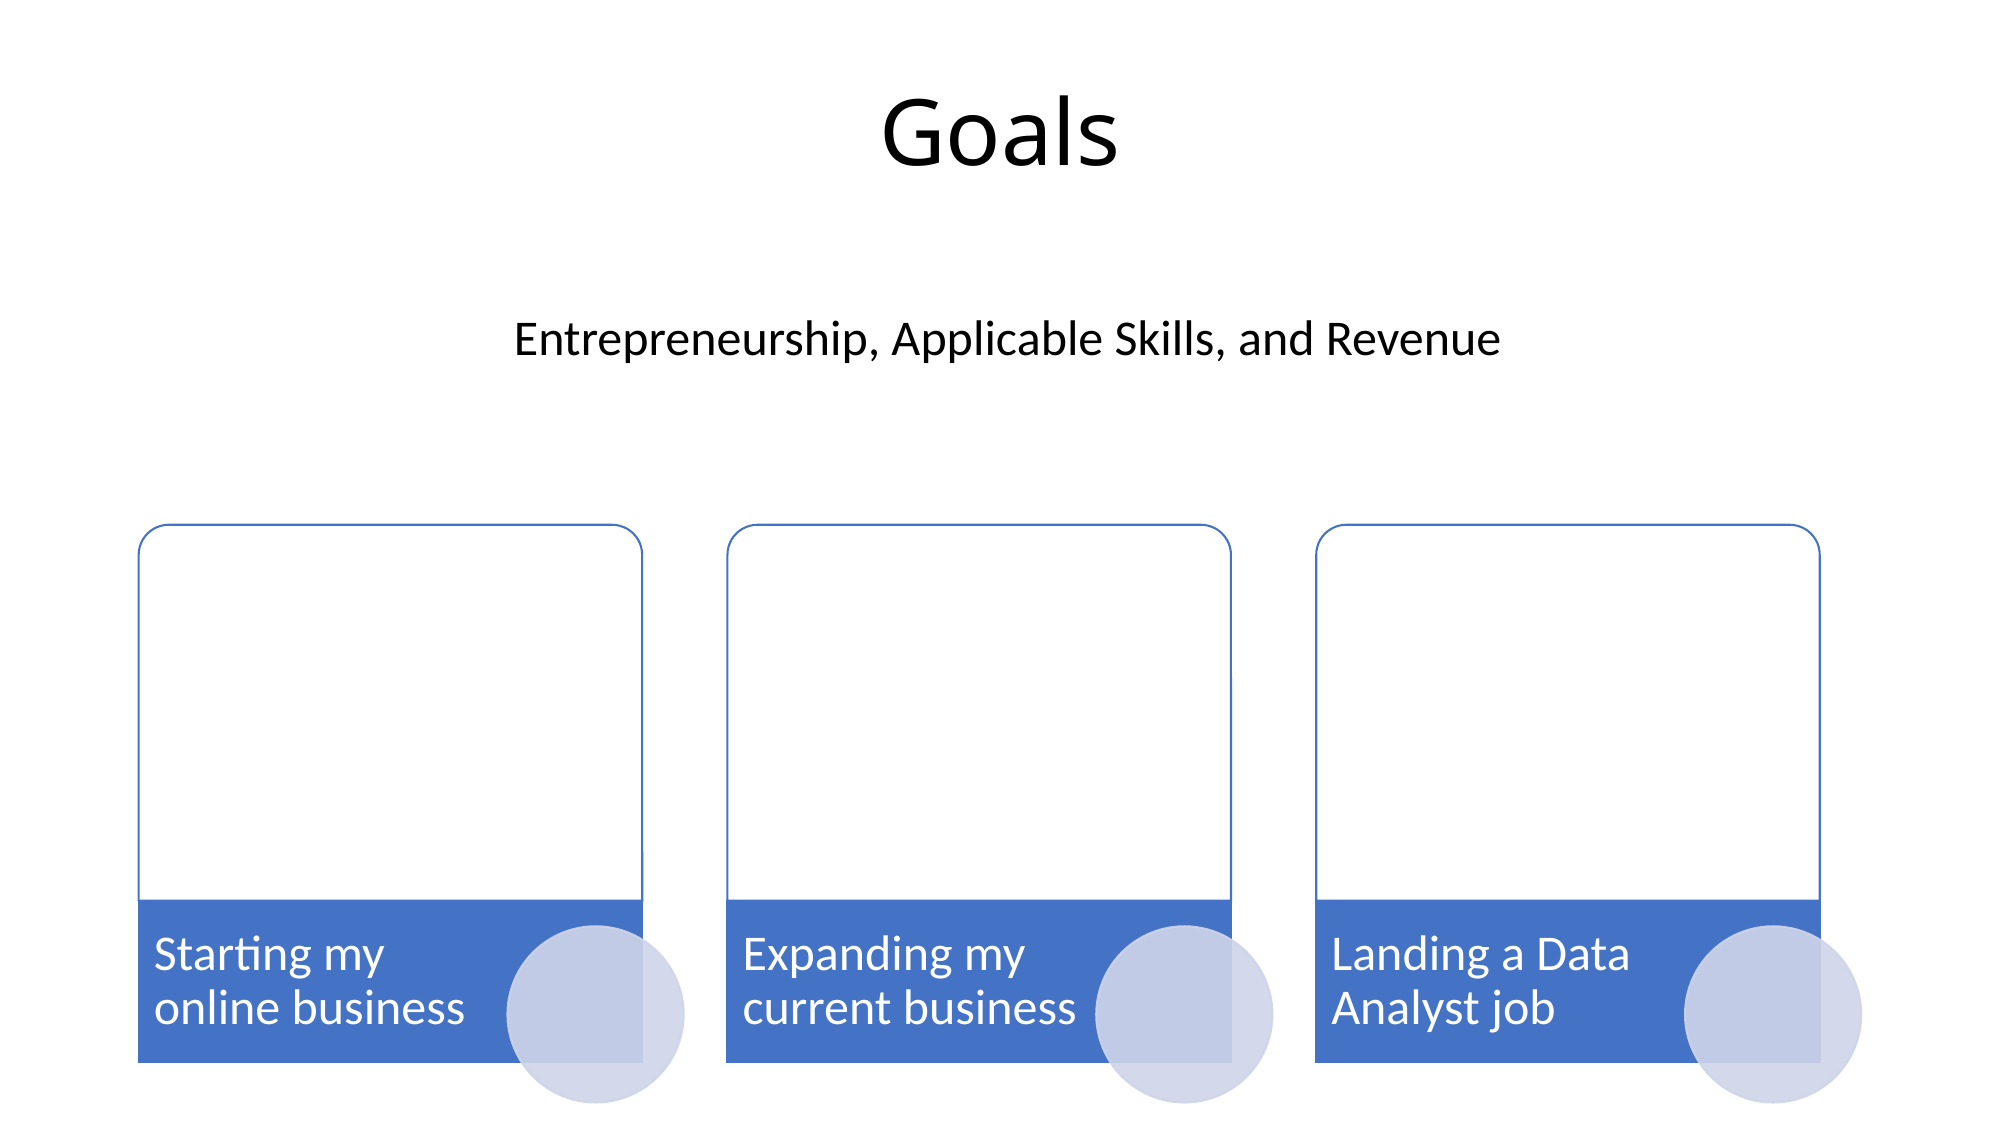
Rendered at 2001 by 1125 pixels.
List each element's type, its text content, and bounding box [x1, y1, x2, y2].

title Goals [137, 0, 1863, 273]
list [137, 456, 1863, 1125]
text_box Entrepreneurship, Applicable Skills, and Revenue [208, 298, 1808, 374]
